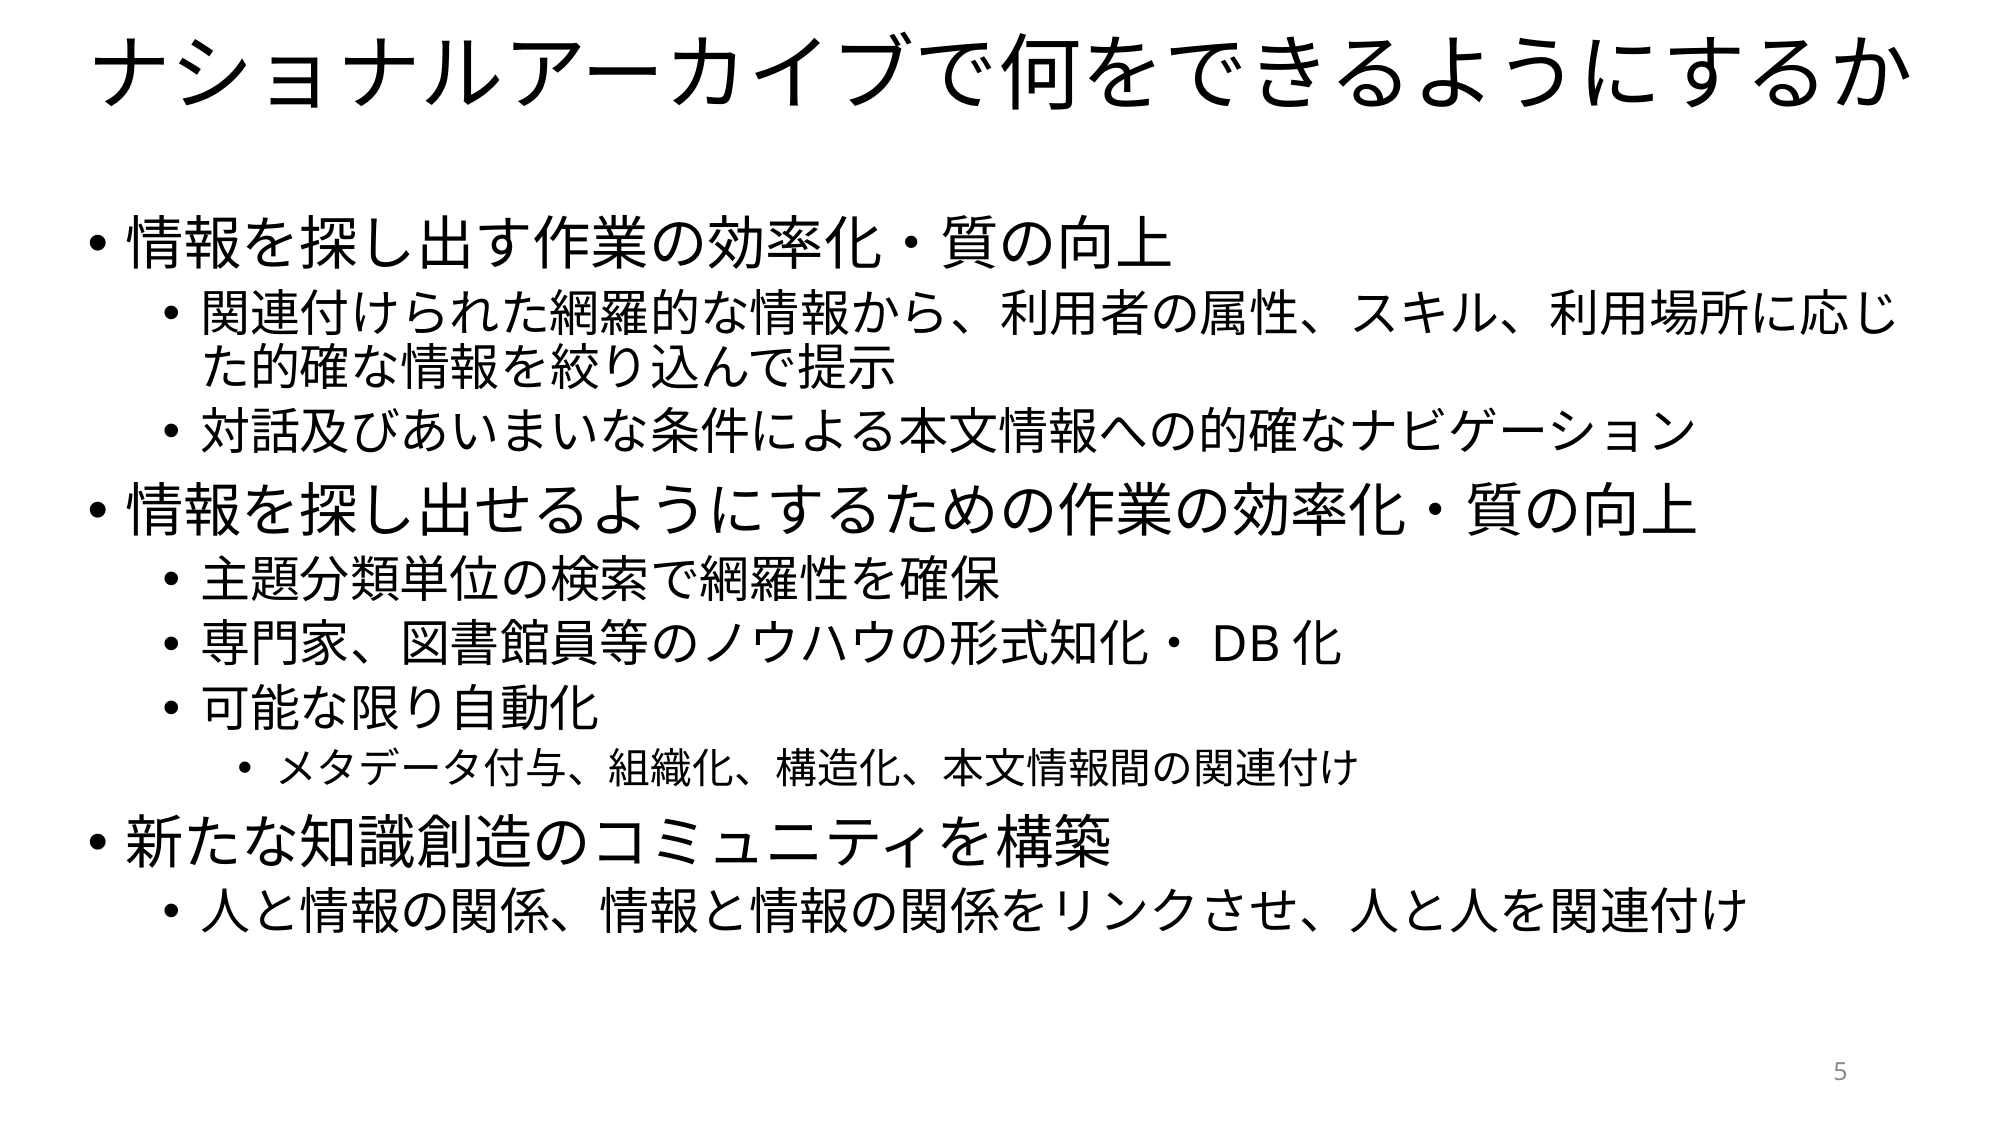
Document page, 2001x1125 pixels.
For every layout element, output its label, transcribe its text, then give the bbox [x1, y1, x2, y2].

title ナショナルアーカイブで何をできるようにするか [0, 0, 2000, 153]
list 情報を探し出す作業の効率化・質の向上 関連付けられた網羅的な情報から、利用者の属性、スキル、利用場所に応じた的確な情報を絞り込んで提示 対話及びあいまいな条件による本文情報への的確なナビゲーション 情報を探し出せるようにするための作業の効率化・質の向上 主題分類単位の検索で網羅性を確保 専門家、図書館員等のノウハウの形式知化・DB化 可能な限り自動化 メタデータ付与、組織化、構造化、本文情報間の関連付け 新たな知識創造のコミュニティを構築 人と情報の関係、情報と情報の関係をリンクさせ、人と人を関連付け [72, 207, 1922, 1125]
slide_number 5 [1412, 1042, 1863, 1103]
